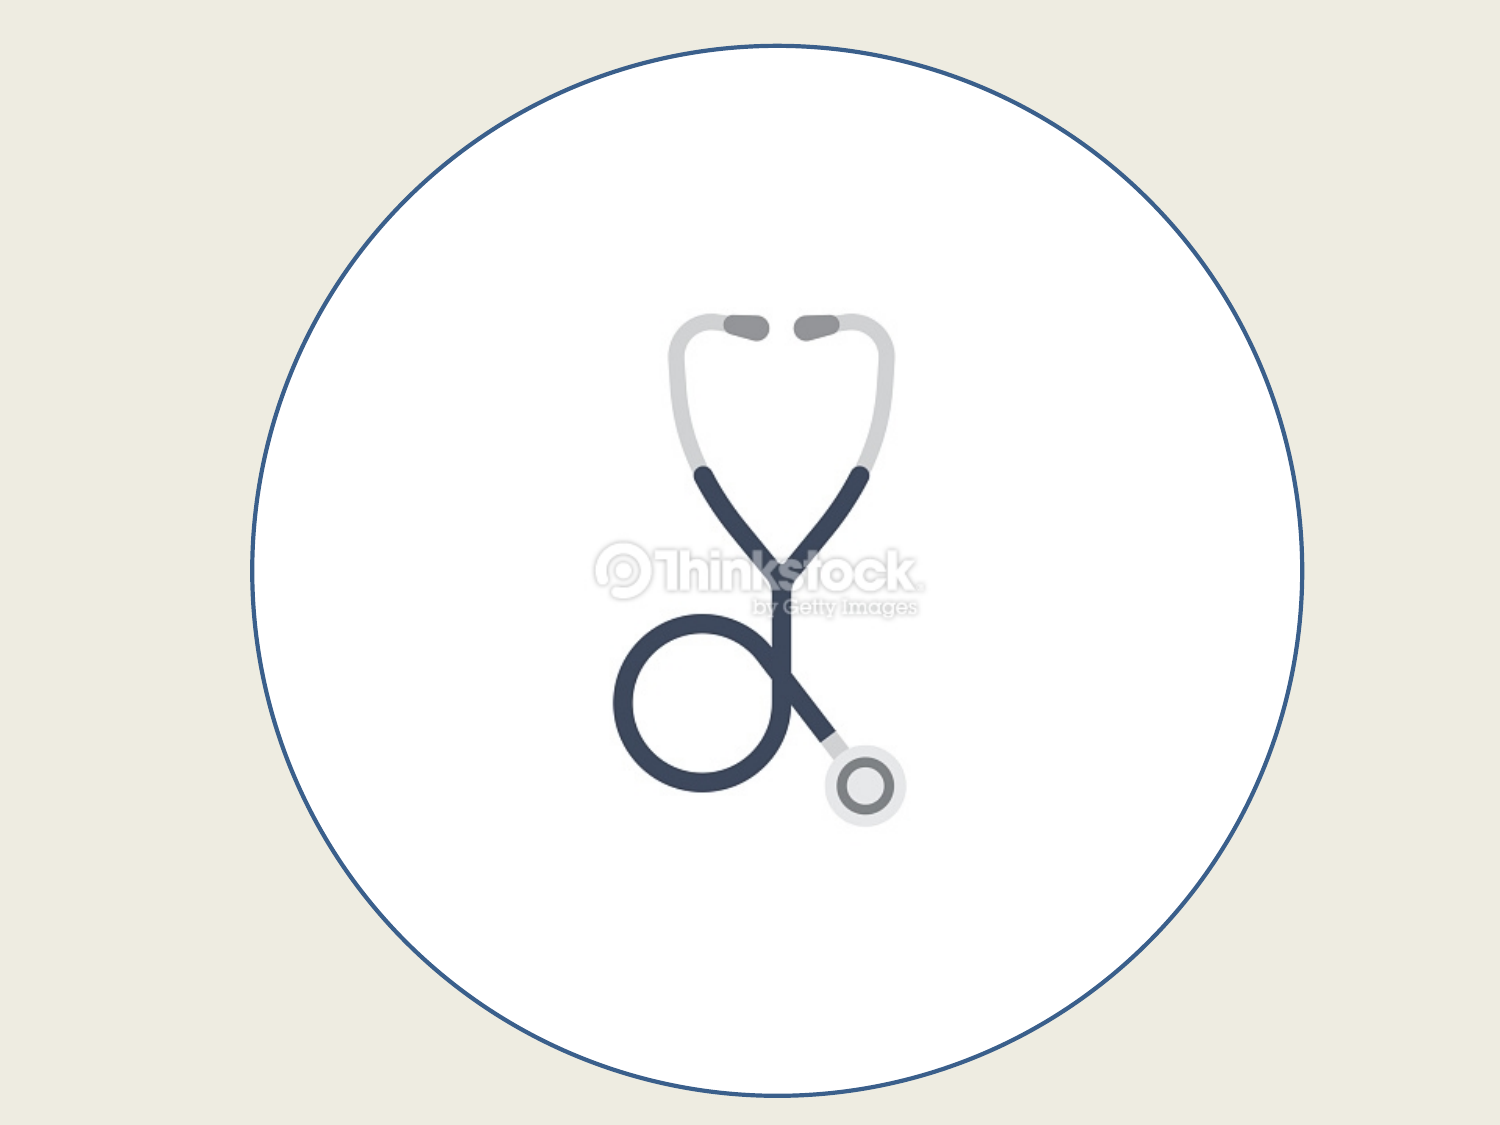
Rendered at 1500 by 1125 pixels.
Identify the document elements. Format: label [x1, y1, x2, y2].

picture [434, 245, 1086, 897]
text_box [250, 43, 1305, 1098]
